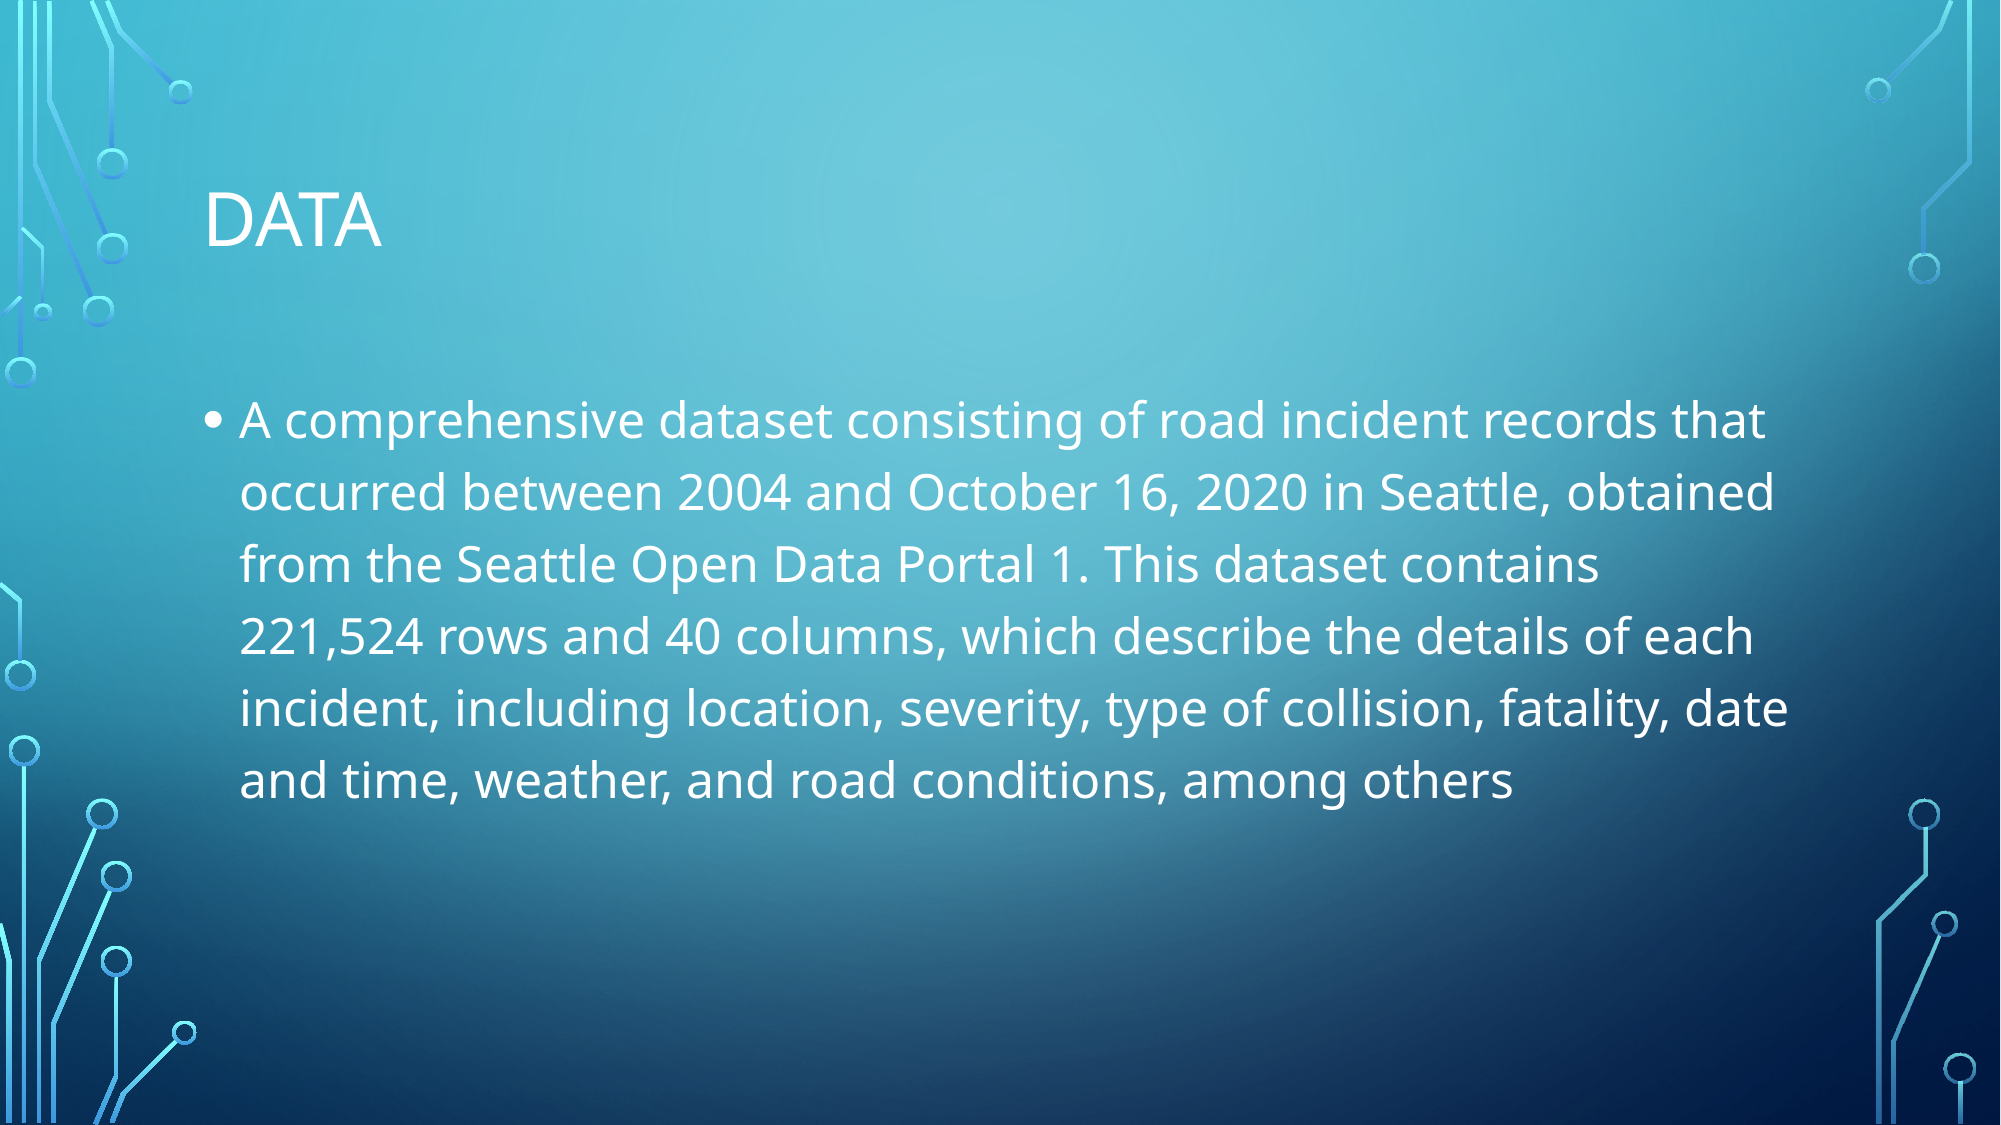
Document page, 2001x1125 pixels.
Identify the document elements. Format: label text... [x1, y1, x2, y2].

title data [187, 101, 1813, 344]
list A comprehensive dataset consisting of road incident records that occurred between 2004 and October 16, 2020 in Seattle, obtained from the Seattle Open Data Portal 1. This dataset contains 221,524 rows and 40 columns, which describe the details of each incident, including location, severity, type of collision, fatality, date and time, weather, and road conditions, among others [187, 369, 1813, 950]
